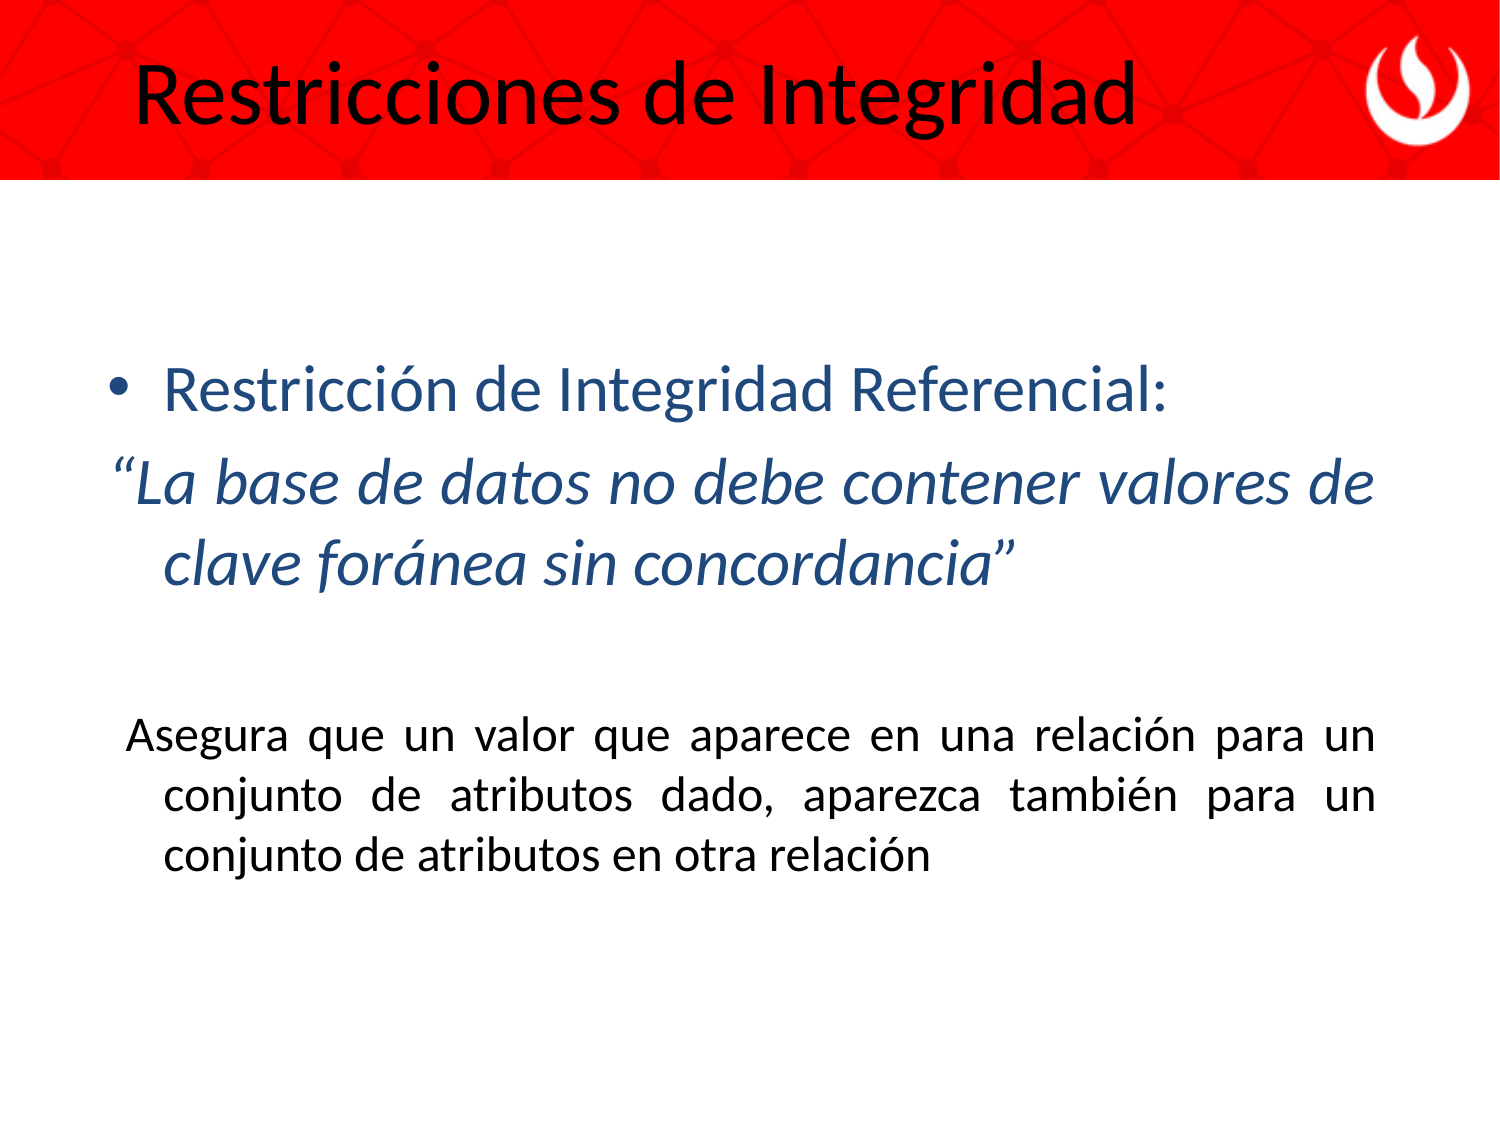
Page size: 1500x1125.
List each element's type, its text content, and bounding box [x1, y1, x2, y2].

text_box Restricciones de Integridad [0, 0, 1275, 182]
list Restricción de Integridad Referencial: “La base de datos no debe contener valores de clave foránea sin concordancia” Asegura que un valor que aparece en una relación para un conjunto de atributos dado, aparezca también para un conjunto de atributos en otra relación [92, 337, 1393, 991]
picture [1275, 0, 1500, 180]
